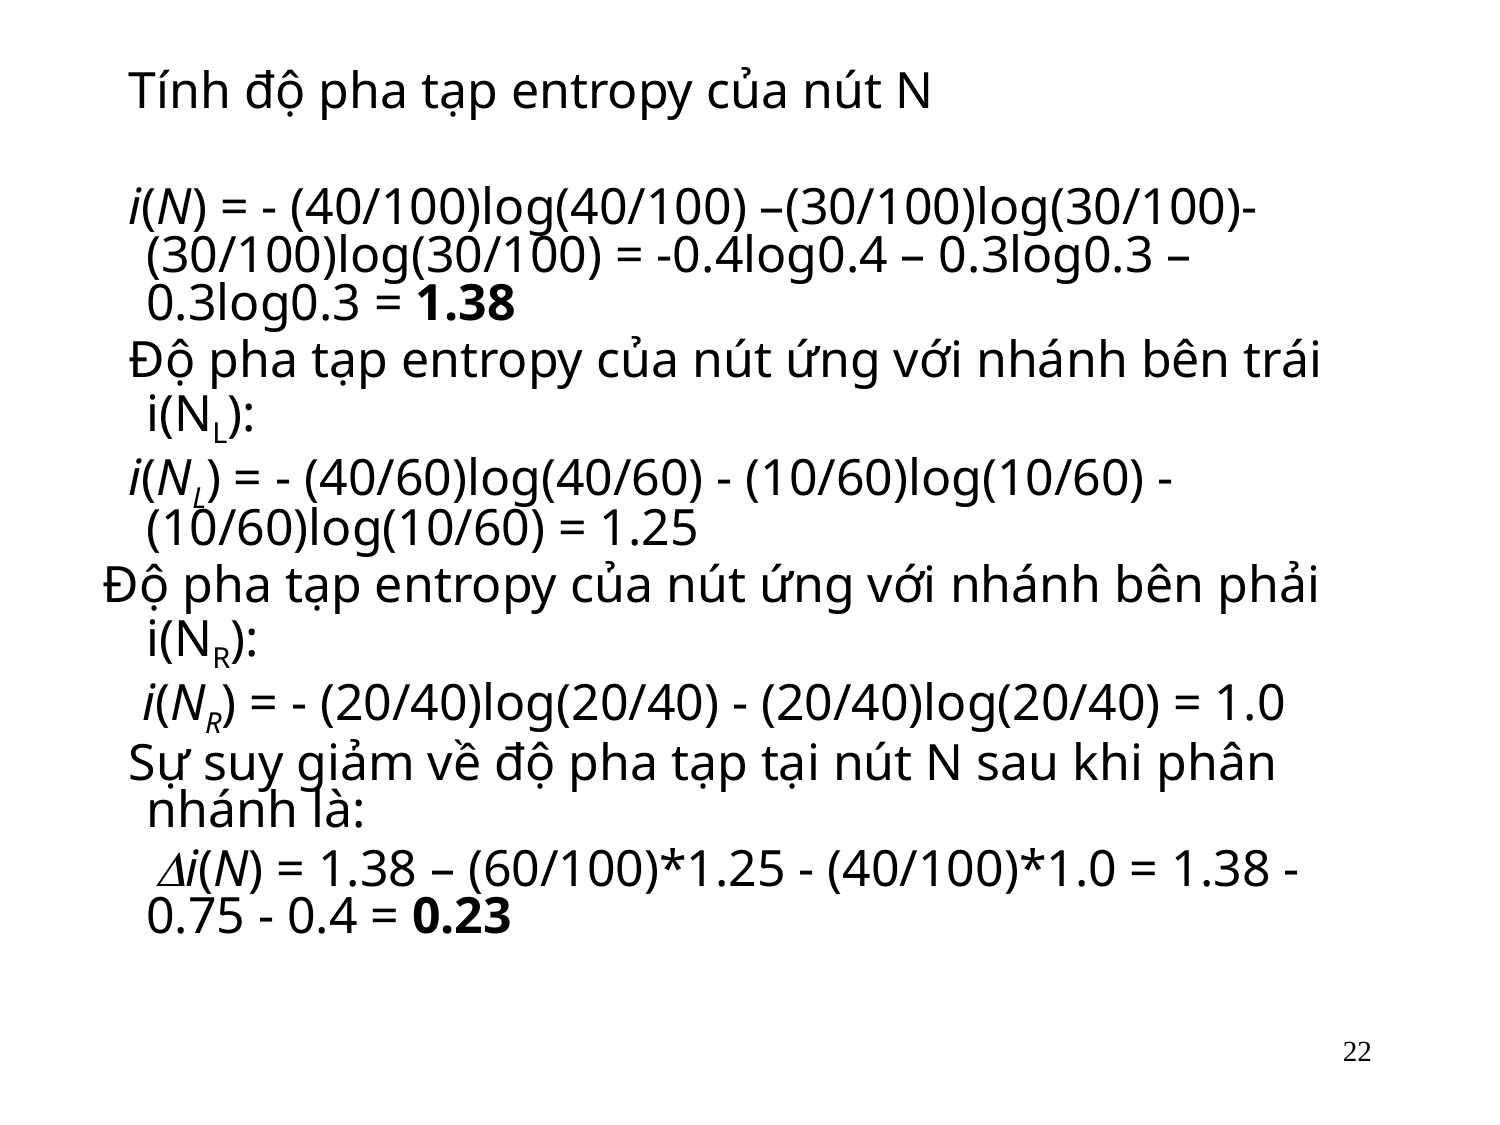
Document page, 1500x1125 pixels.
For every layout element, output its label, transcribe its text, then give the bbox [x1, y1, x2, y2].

slide_number 22 [1074, 1050, 1388, 1100]
list Tính độ pha tạp entropy của nút N i(N) = - (40/100)log(40/100) –(30/100)log(30/100)-(30/100)log(30/100) = -0.4log0.4 – 0.3log0.3 – 0.3log0.3 = 1.38 Độ pha tạp entropy của nút ứng với nhánh bên trái i(NL): i(NL) = - (40/60)log(40/60) - (10/60)log(10/60) - (10/60)log(10/60) = 1.25 Độ pha tạp entropy của nút ứng với nhánh bên phải i(NR): i(NR) = - (20/40)log(20/40) - (20/40)log(20/40) = 1.0 Sự suy giảm về độ pha tạp tại nút N sau khi phân nhánh là: i(N) = 1.38 – (60/100)*1.25 - (40/100)*1.0 = 1.38 - 0.75 - 0.4 = 0.23 [75, 62, 1425, 1050]
